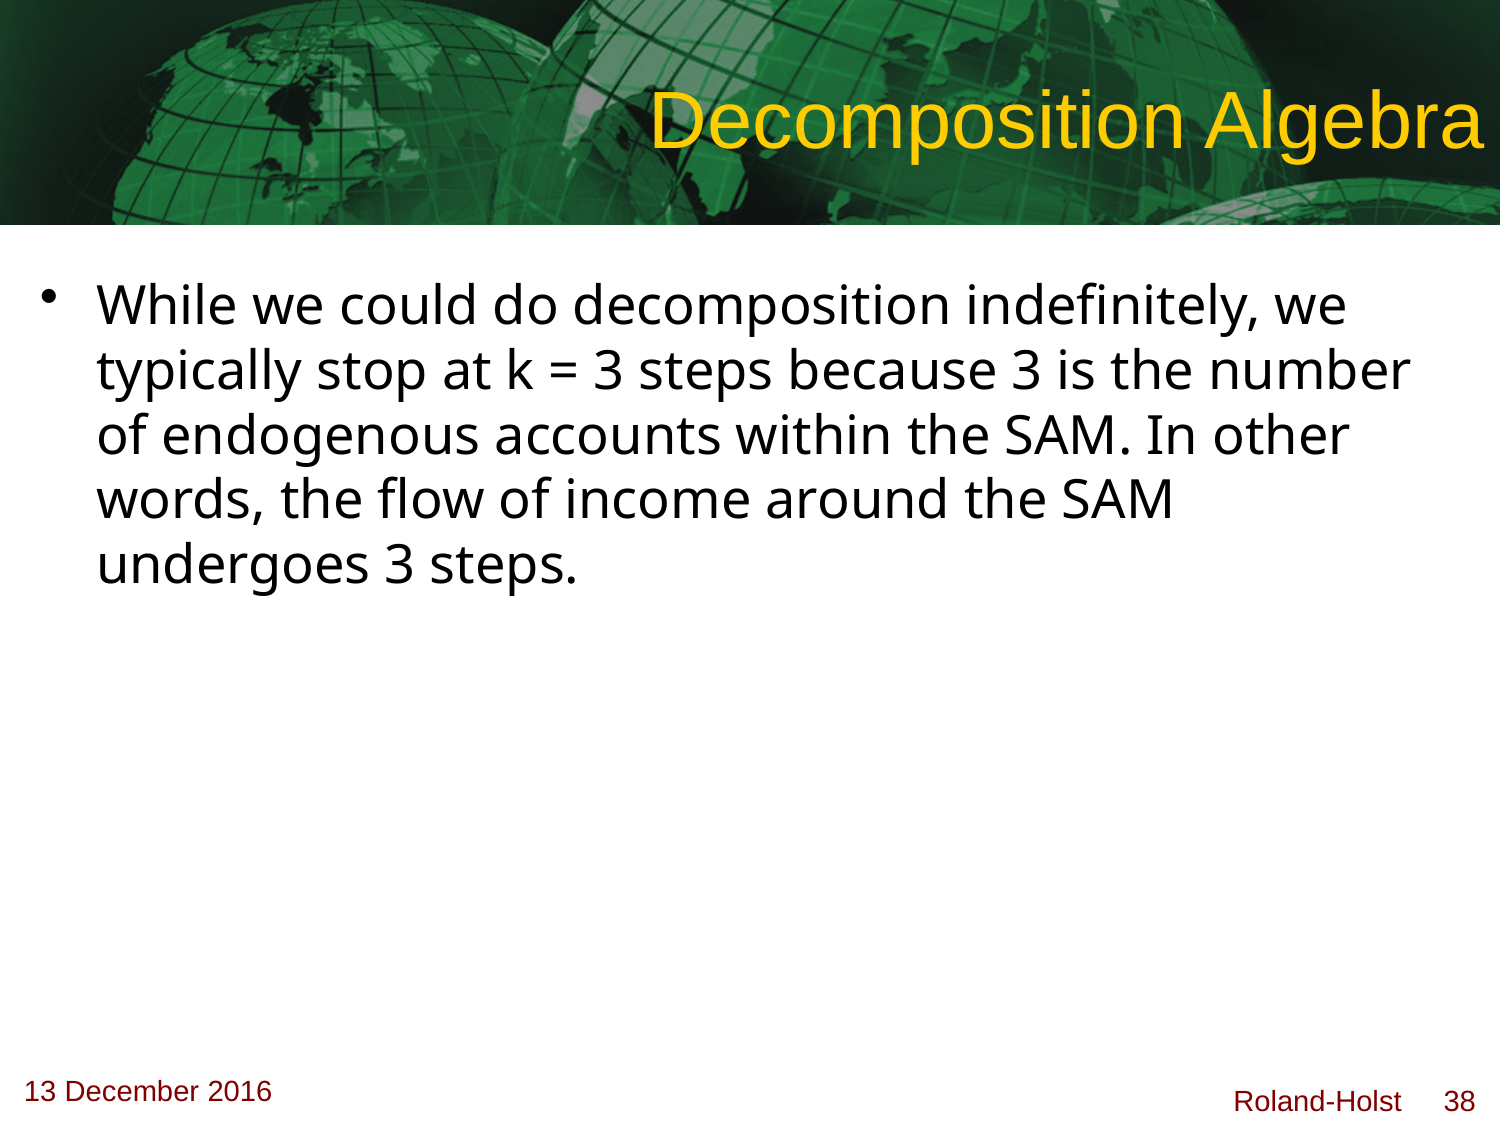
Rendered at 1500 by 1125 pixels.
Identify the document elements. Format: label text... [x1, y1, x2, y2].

picture [0, 0, 1500, 225]
title Decomposition Algebra [382, 22, 1500, 211]
list While we could do decomposition indefinitely, we typically stop at k = 3 steps because 3 is the number of endogenous accounts within the SAM. In other words, the flow of income around the SAM undergoes 3 steps. [24, 262, 1475, 1063]
